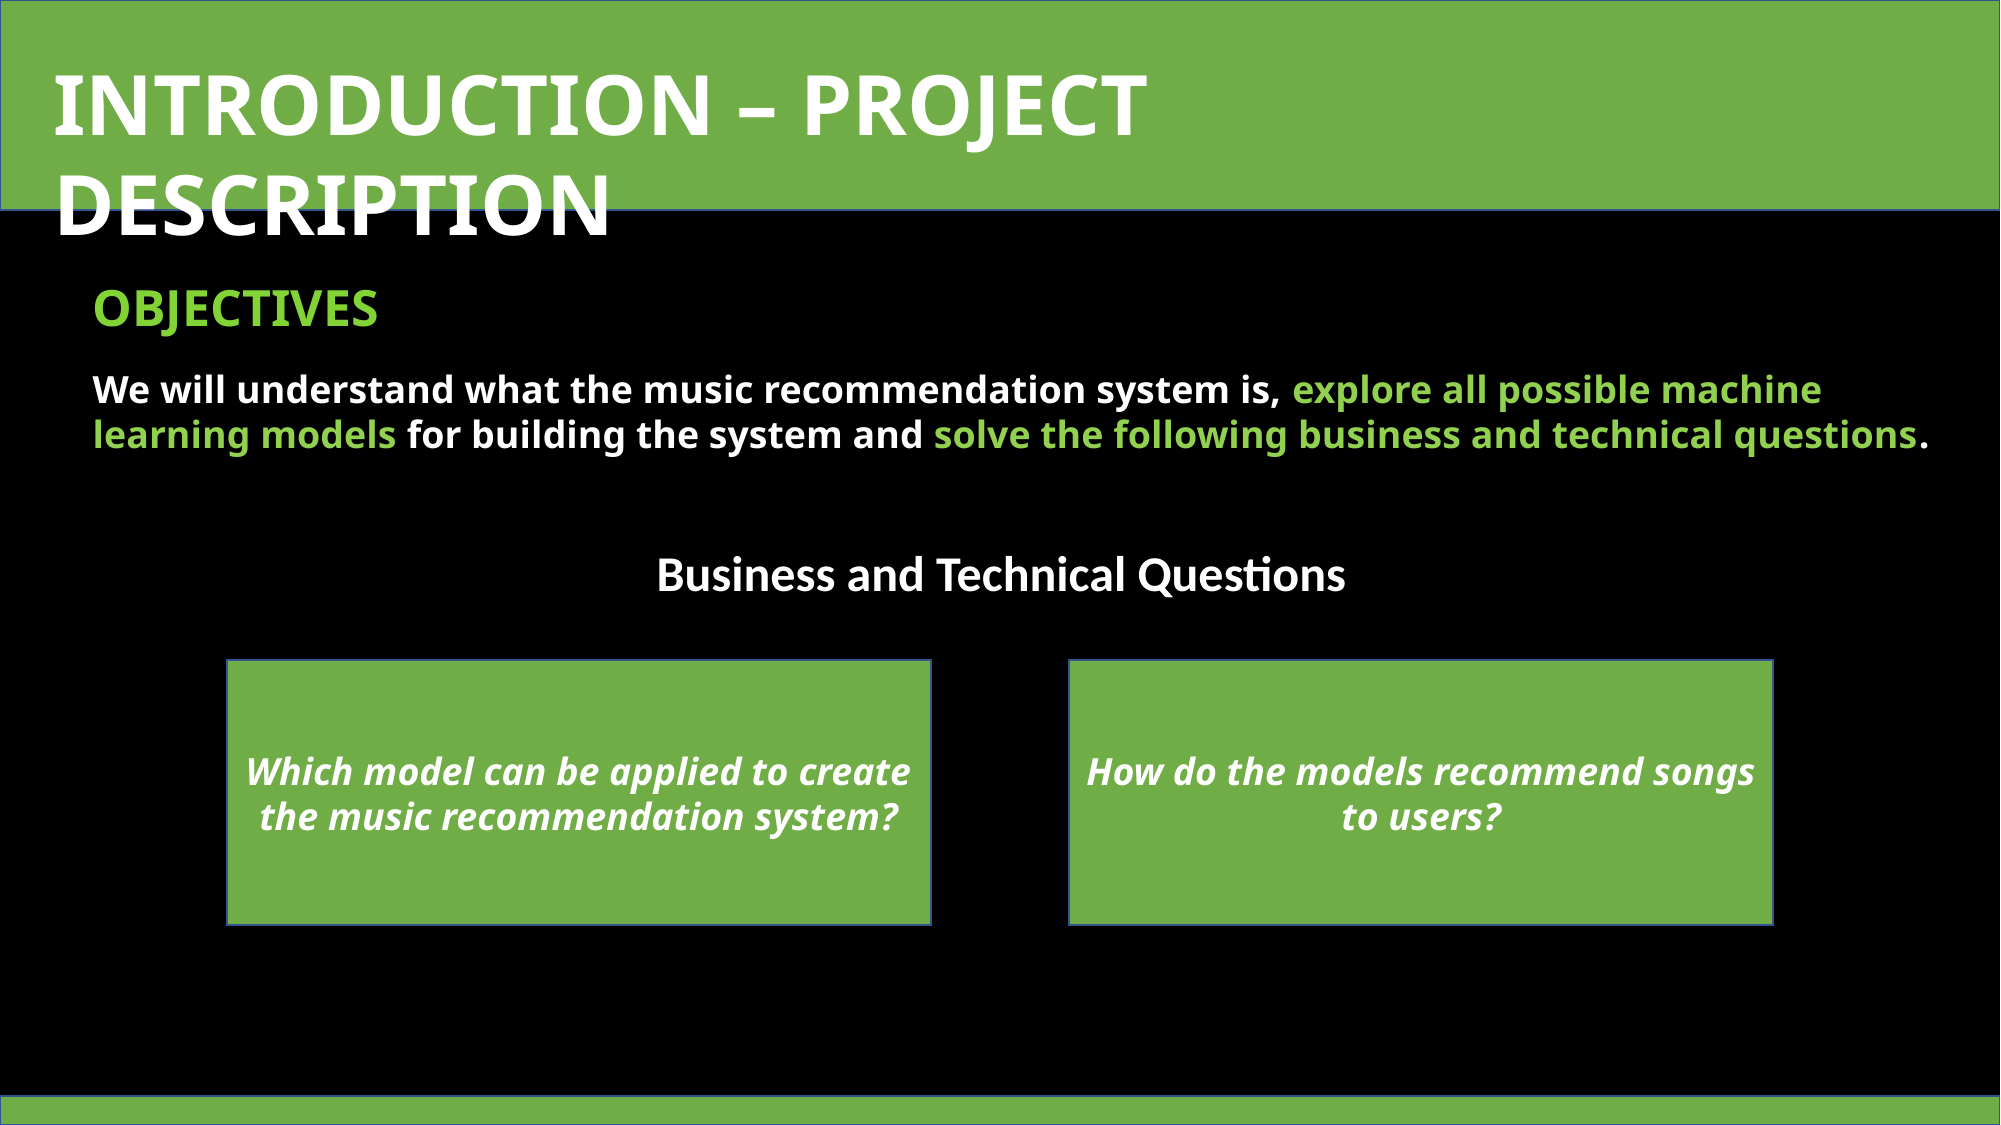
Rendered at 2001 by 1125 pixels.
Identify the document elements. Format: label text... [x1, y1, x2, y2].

text_box [0, 1095, 2000, 1125]
text_box Which model can be applied to create the music recommendation system? [226, 659, 932, 926]
text_box Business and Technical Questions [500, 533, 1503, 609]
text_box OBJECTIVES [77, 269, 579, 345]
text_box [0, 0, 2000, 211]
text_box We will understand what the music recommendation system is, explore all possible machine learning models for building the system and solve the following business and technical questions. [78, 358, 1947, 463]
text_box INTRODUCTION – PROJECT DESCRIPTION [38, 44, 1565, 260]
text_box How do the models recommend songs to users? [1068, 659, 1774, 926]
